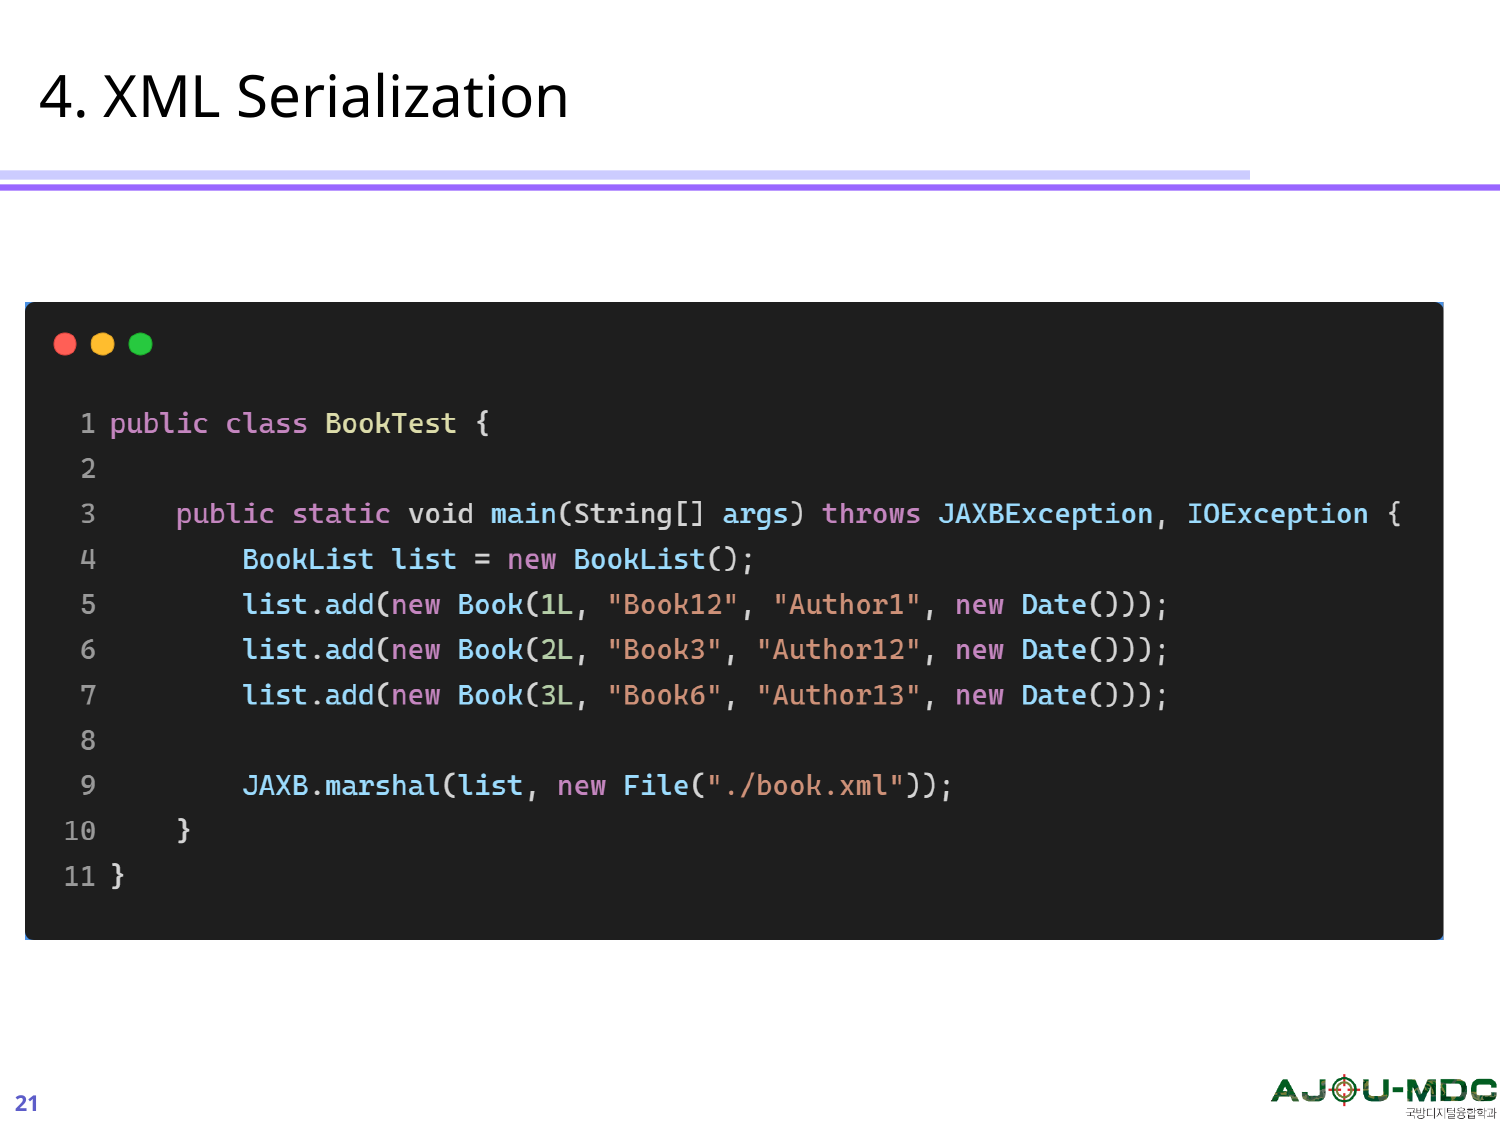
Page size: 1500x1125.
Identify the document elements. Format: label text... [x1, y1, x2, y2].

title 4. XML Serialization [24, 26, 1475, 163]
picture [1268, 1072, 1500, 1122]
picture [24, 302, 1444, 940]
slide_number 21 [0, 1082, 138, 1125]
